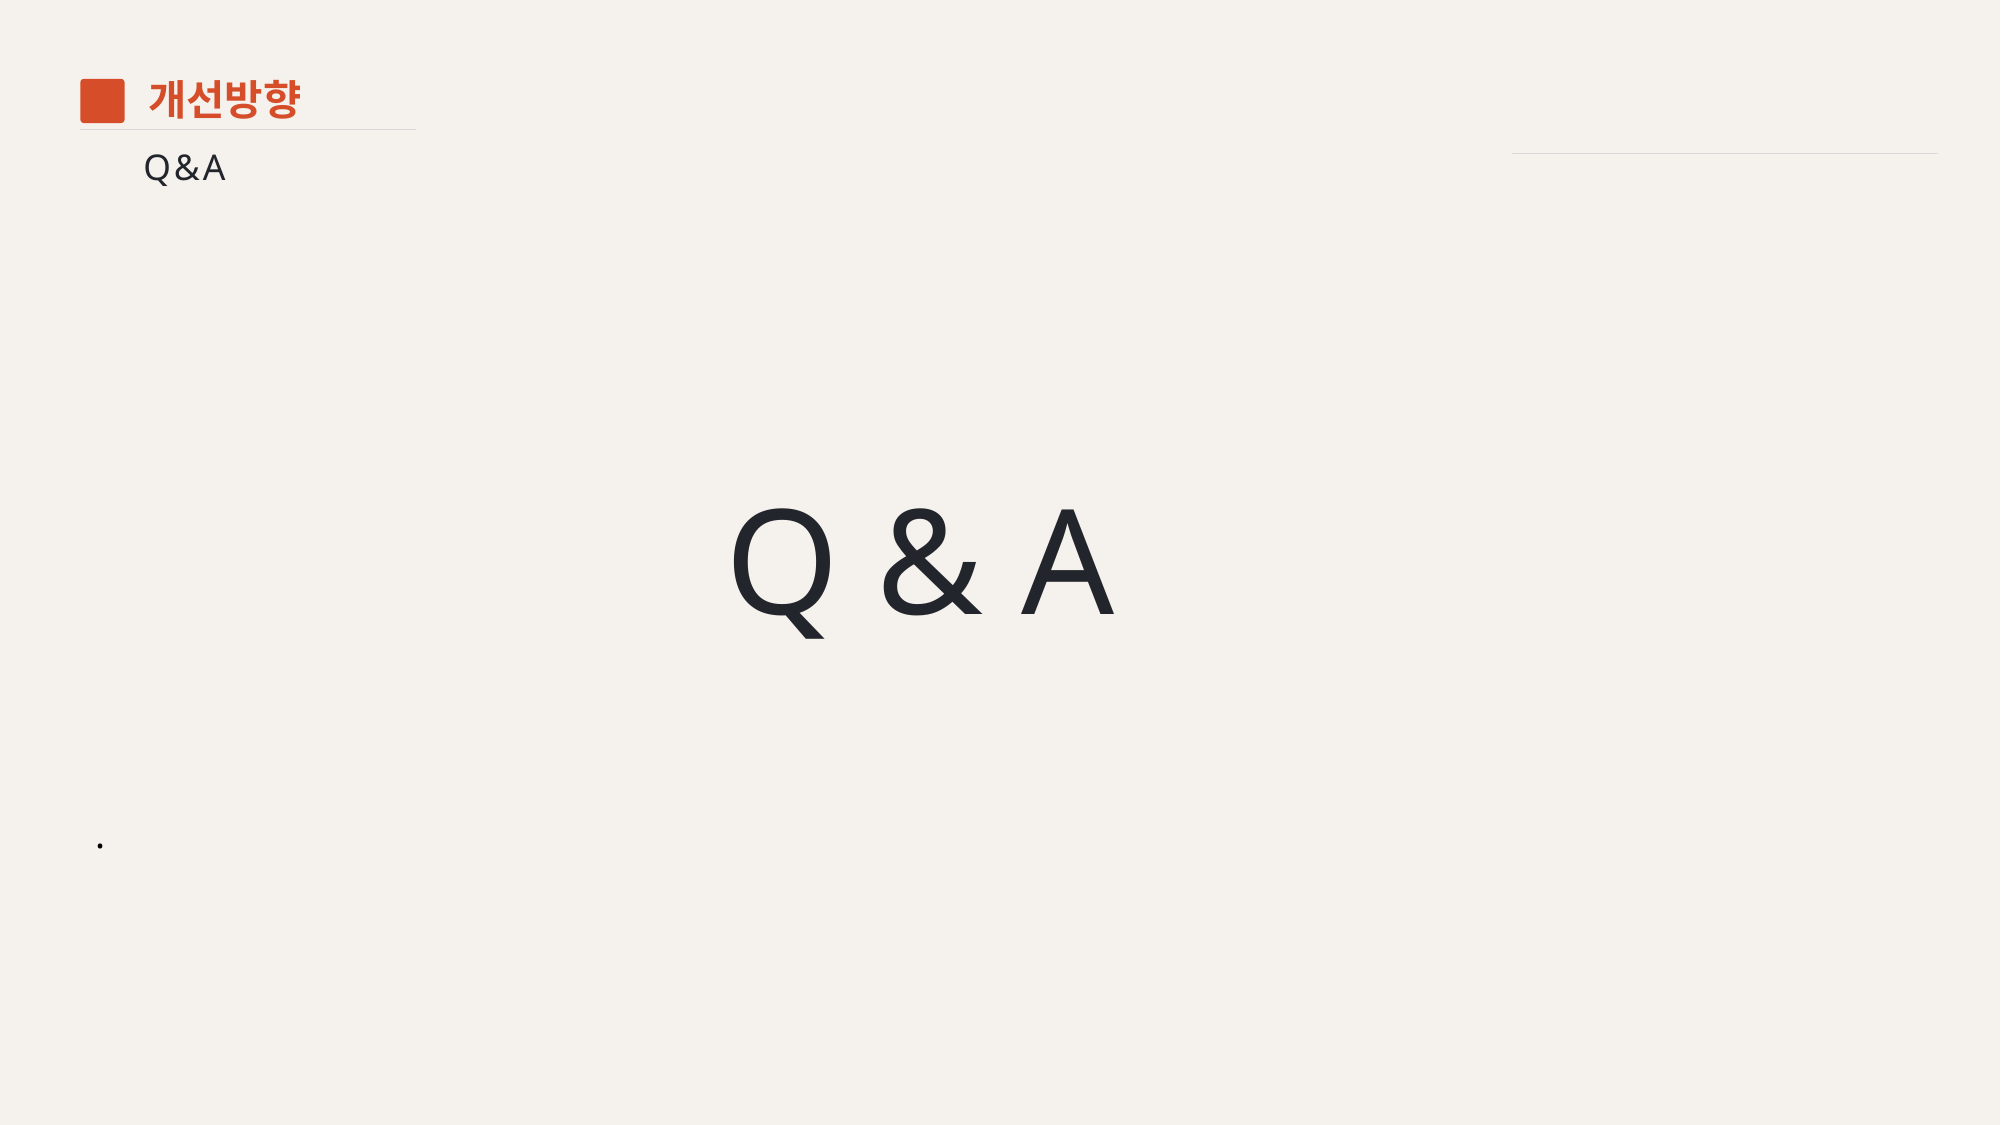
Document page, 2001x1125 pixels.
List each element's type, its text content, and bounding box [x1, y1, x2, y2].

text_box . [80, 803, 1081, 864]
text_box 개선방향 [133, 66, 318, 129]
text_box Q & A [128, 131, 241, 195]
text_box Q & A [415, 460, 1416, 696]
text_box 03 [78, 77, 127, 125]
